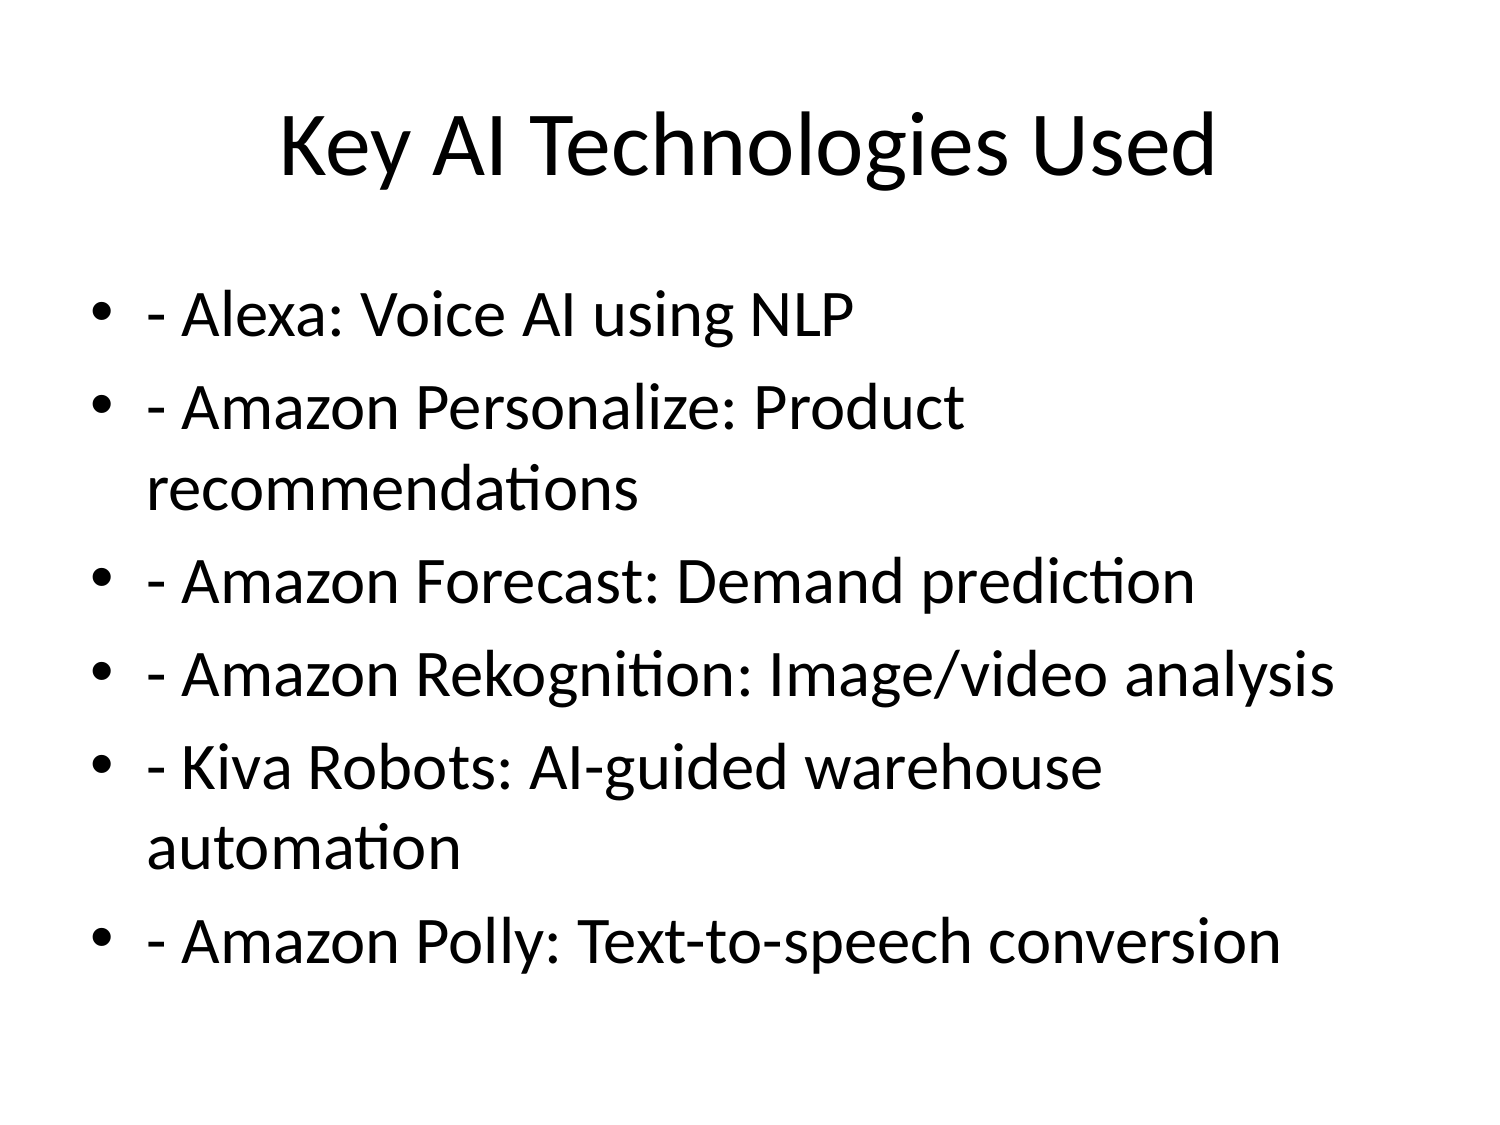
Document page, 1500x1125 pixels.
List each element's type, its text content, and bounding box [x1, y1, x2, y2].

list - Alexa: Voice AI using NLP - Amazon Personalize: Product recommendations - Amazon Forecast: Demand prediction - Amazon Rekognition: Image/video analysis - Kiva Robots: AI-guided warehouse automation - Amazon Polly: Text-to-speech conversion [75, 262, 1425, 1005]
title Key AI Technologies Used [75, 45, 1425, 233]
